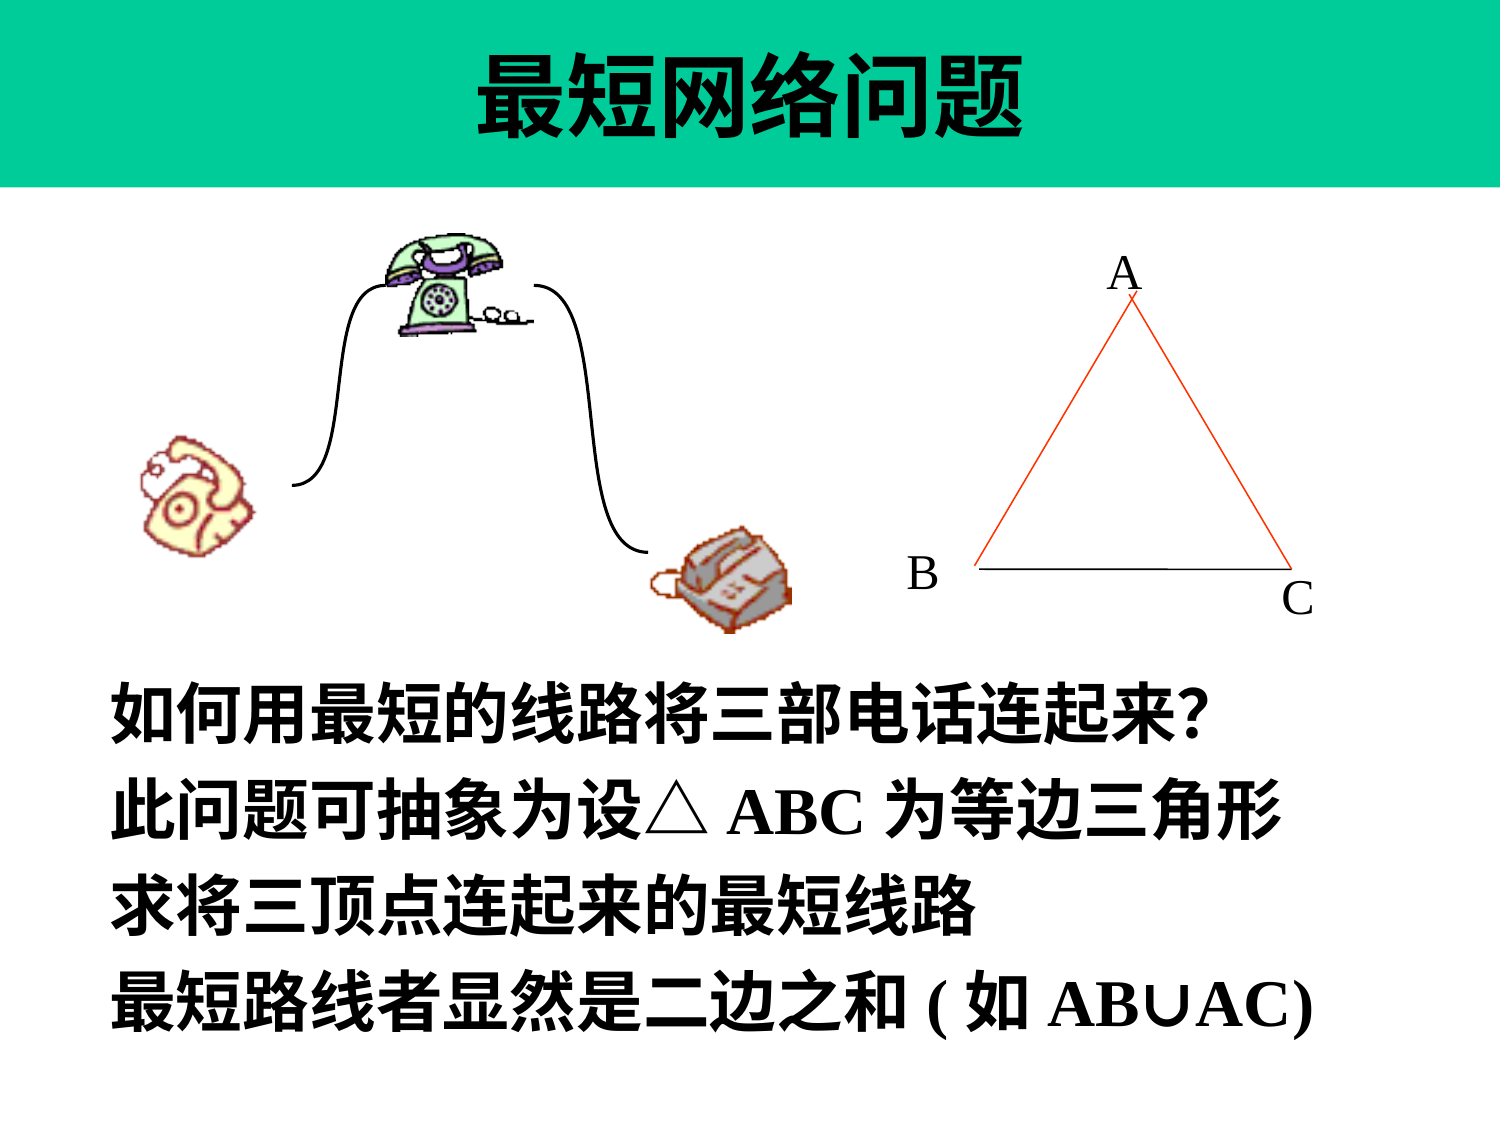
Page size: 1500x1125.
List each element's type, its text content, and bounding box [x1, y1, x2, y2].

title 最短网络问题 [0, 0, 1500, 188]
picture [647, 471, 792, 634]
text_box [291, 285, 386, 486]
picture [135, 408, 293, 563]
picture [385, 233, 535, 338]
text_box 如何用最短的线路将三部电话连起来？ 此问题可抽象为设△ABC为等边三角形 求将三顶点连起来的最短线路 最短路线者显然是二边之和(如AB∪AC) [94, 648, 1347, 1047]
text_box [533, 285, 649, 553]
text_box C [1266, 556, 1367, 632]
text_box A [1091, 231, 1192, 307]
text_box B [891, 531, 955, 607]
